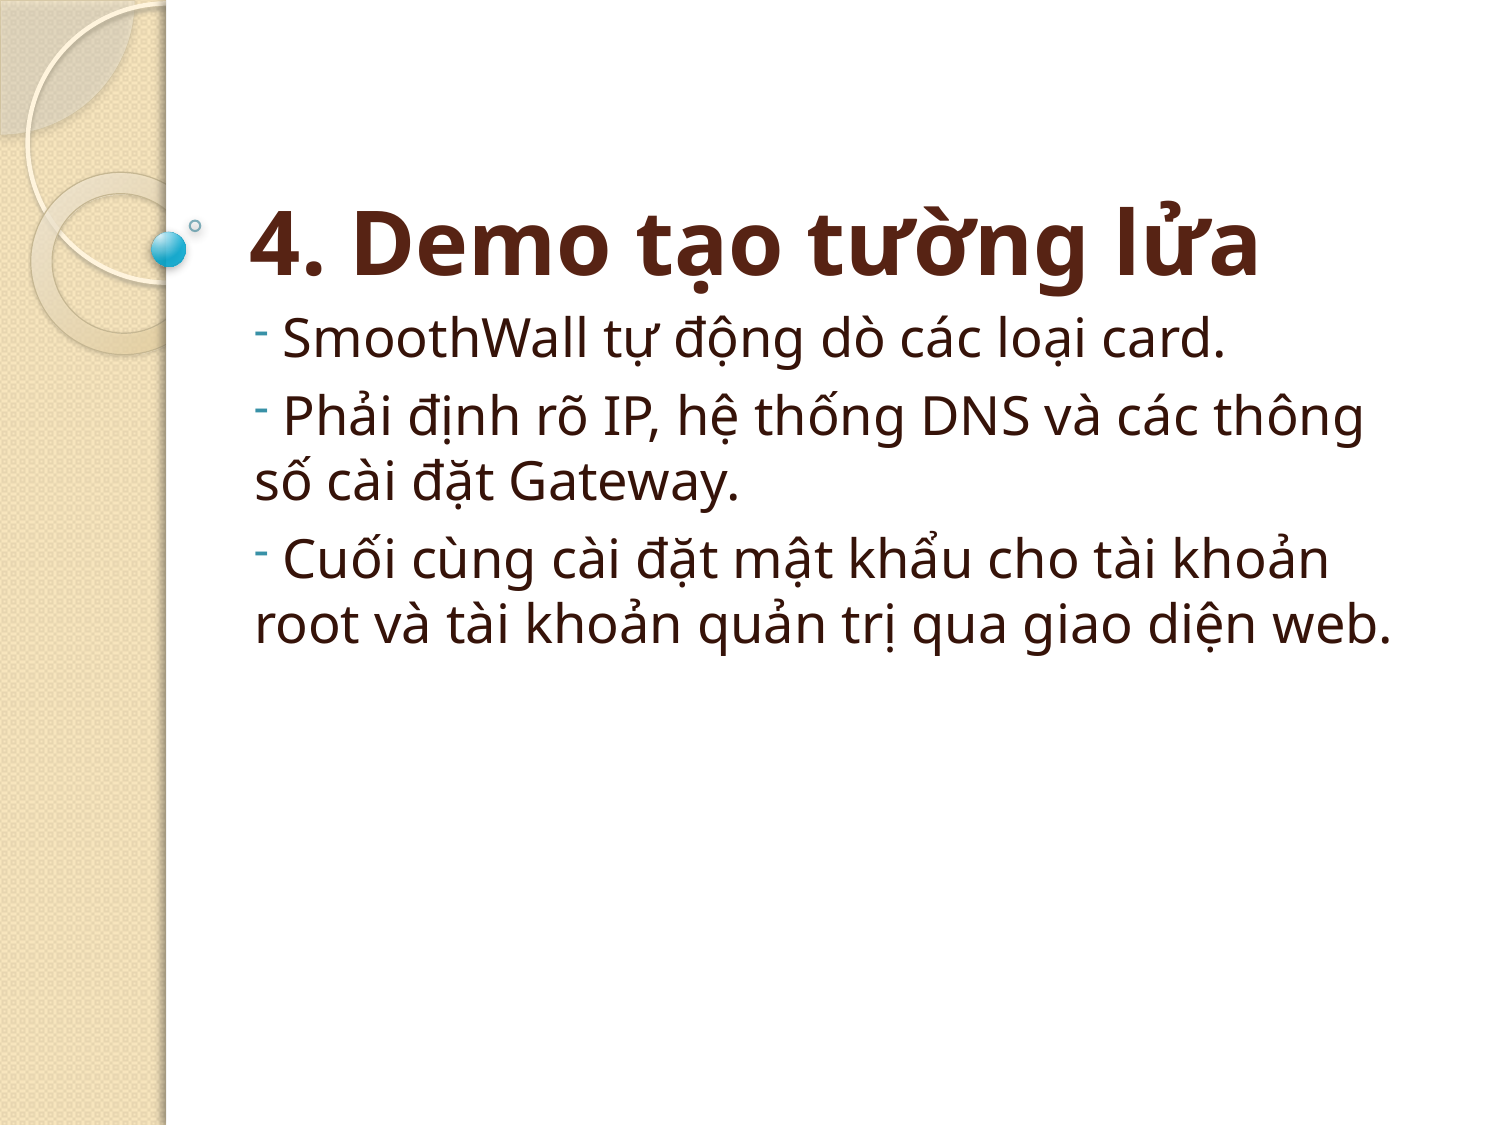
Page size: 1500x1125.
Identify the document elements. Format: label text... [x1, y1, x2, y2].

title 4. Demo tạo tường lửa [234, 59, 1450, 301]
subtitle SmoothWall tự động dò các loại card. Phải định rõ IP, hệ thống DNS và các thông số cài đặt Gateway. Cuối cùng cài đặt mật khẩu cho tài khoản root và tài khoản quản trị qua giao diện web. [234, 303, 1450, 1043]
